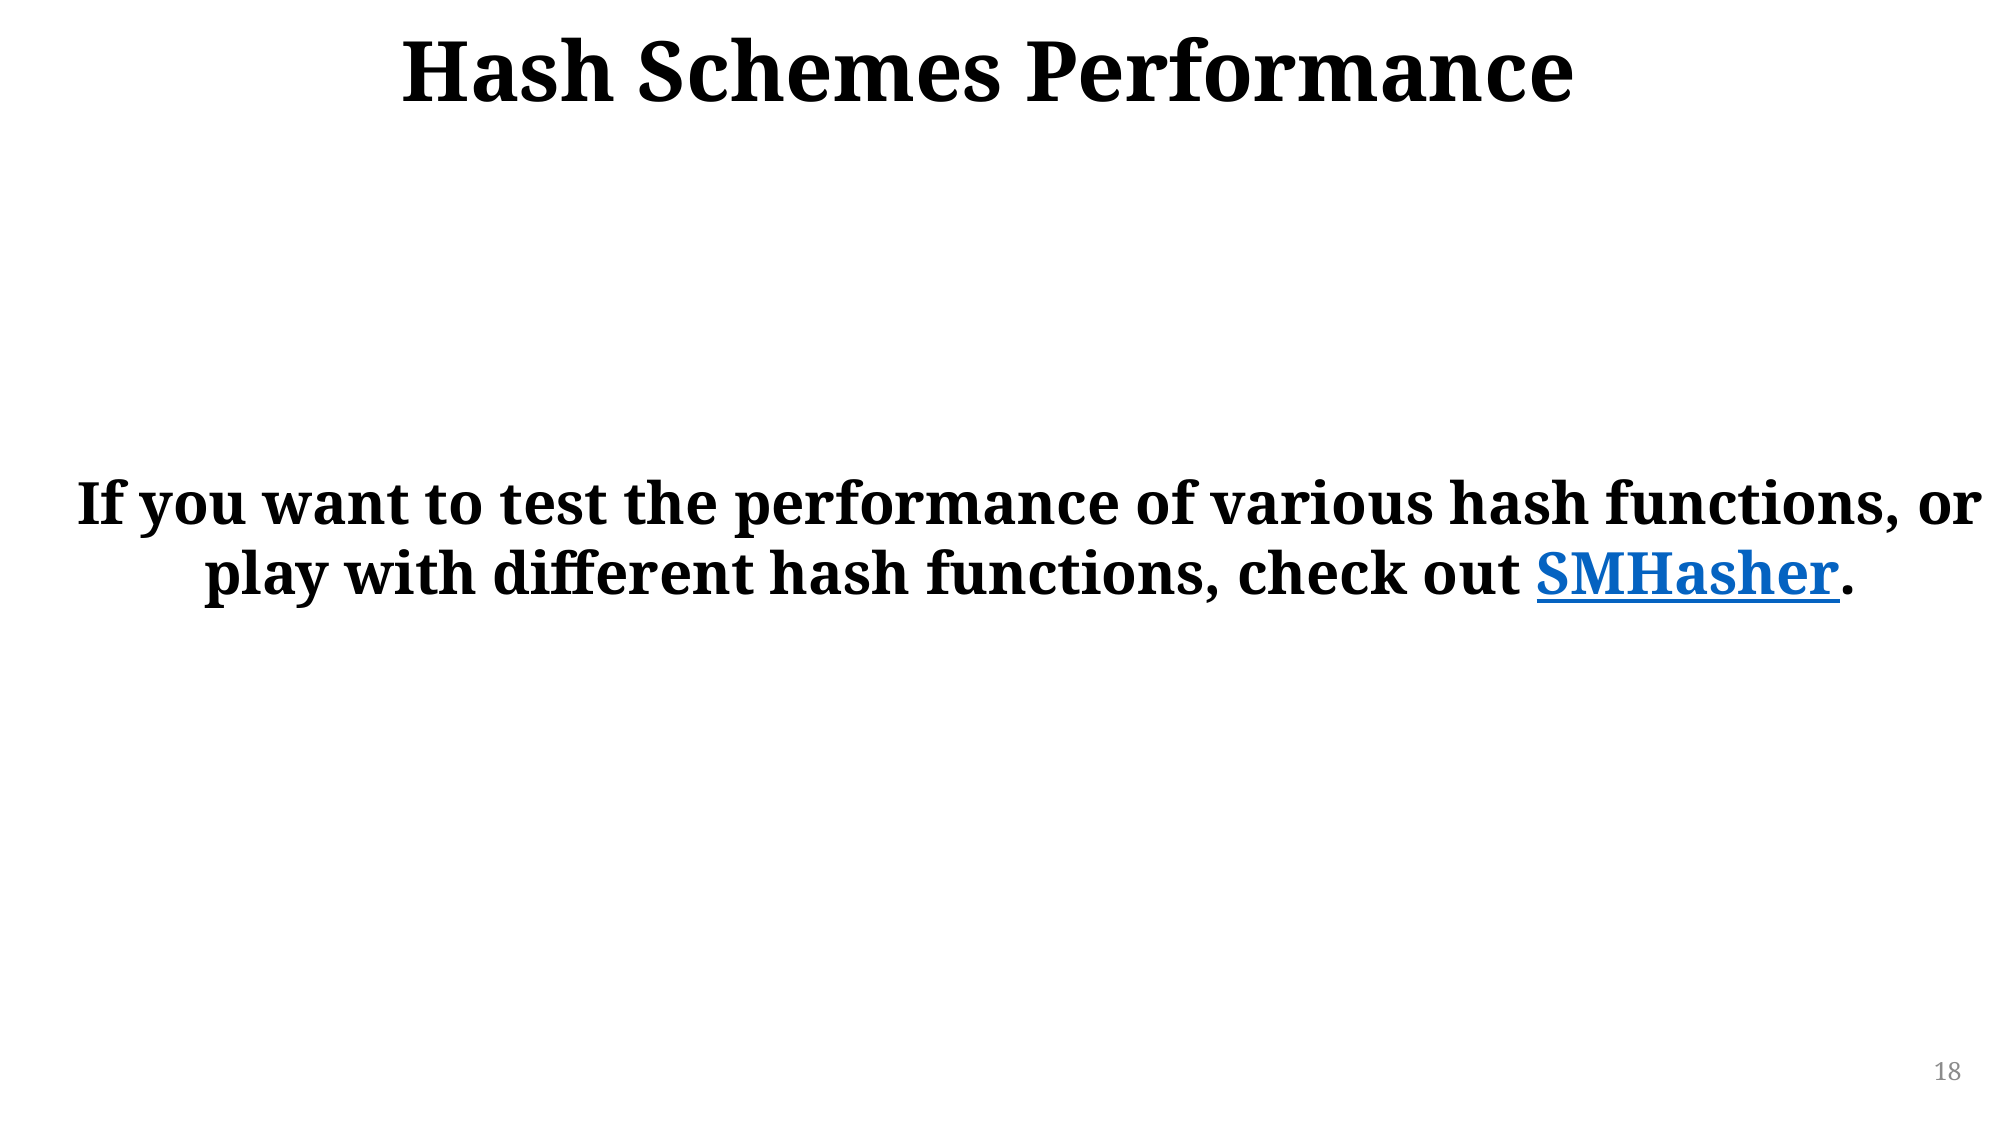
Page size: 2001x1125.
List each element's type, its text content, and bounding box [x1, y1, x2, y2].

list If you want to test the performance of various hash functions, or play with different hash functions, check out SMHasher. [61, 467, 2000, 1125]
title Hash Schemes Performance [137, 0, 1863, 149]
slide_number 18 [1526, 1042, 1977, 1103]
